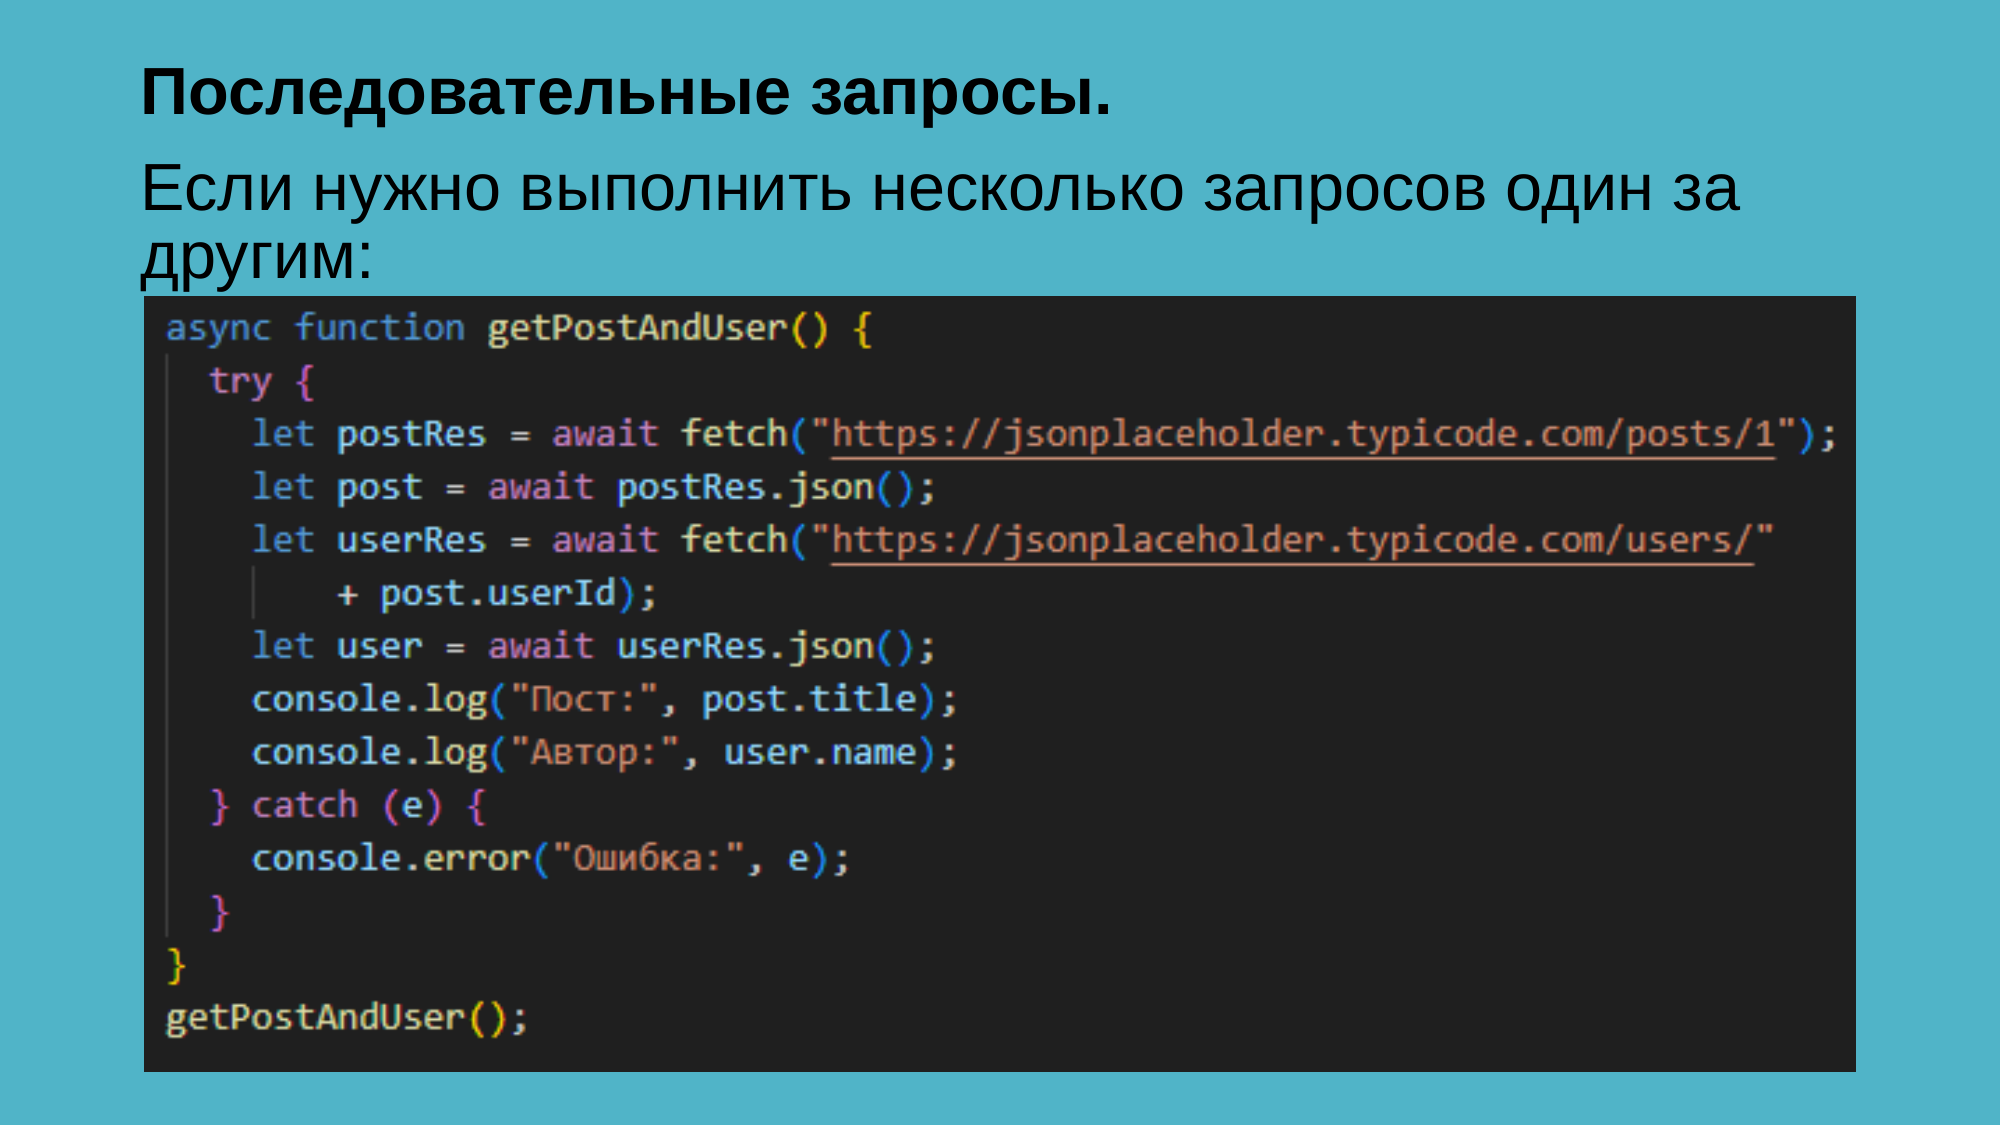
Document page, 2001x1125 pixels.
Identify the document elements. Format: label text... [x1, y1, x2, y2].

picture [143, 296, 1856, 1072]
subtitle Последовательные запросы. Если нужно выполнить несколько запросов один за другим: [125, 53, 1925, 1072]
